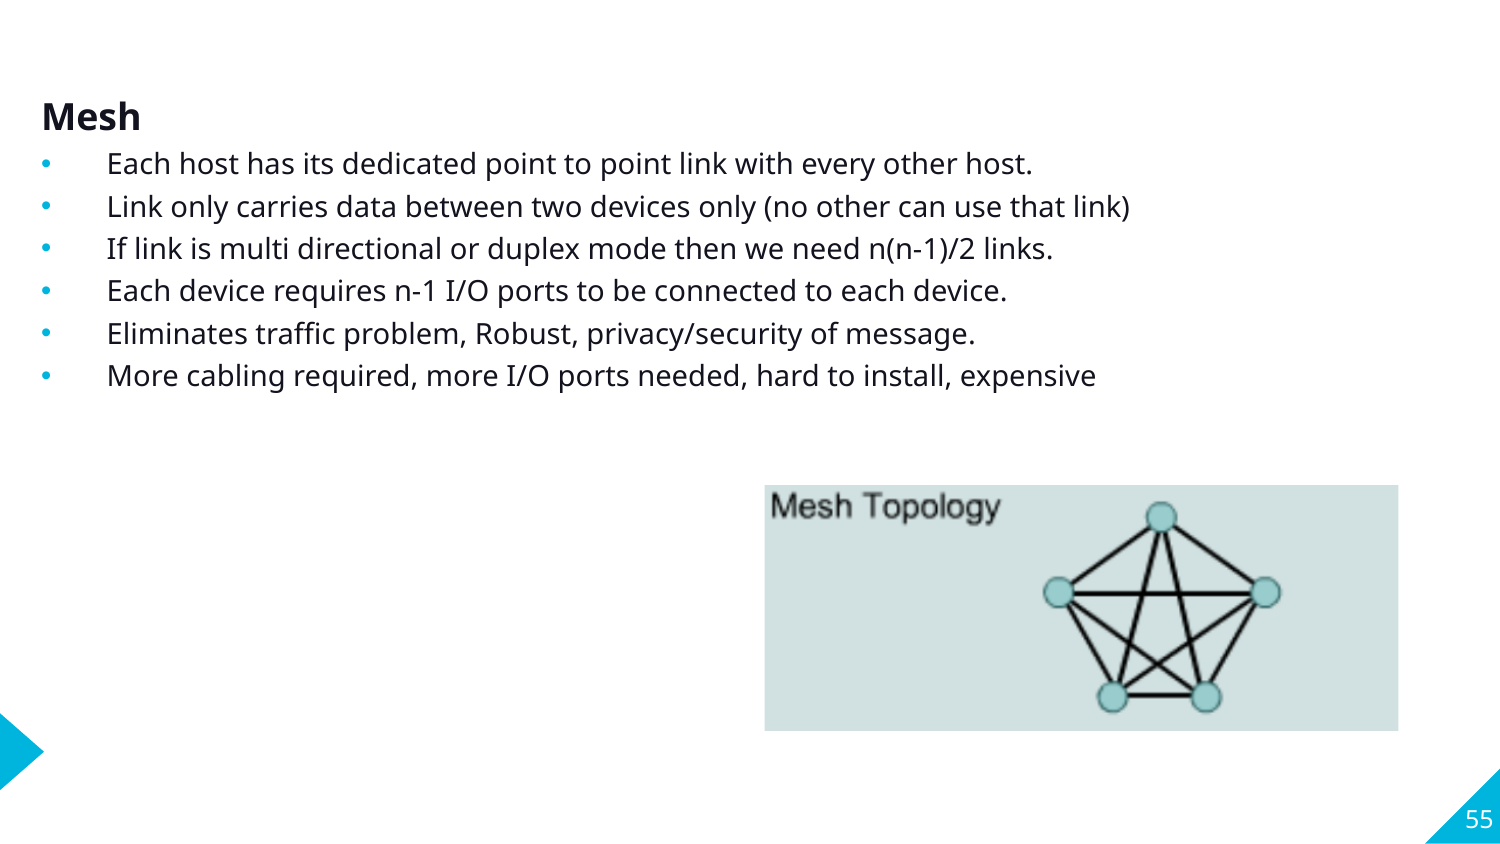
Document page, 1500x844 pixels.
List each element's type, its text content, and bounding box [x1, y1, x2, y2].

list Mesh Each host has its dedicated point to point link with every other host. Link only carries data between two devices only (no other can use that link) If link is multi directional or duplex mode then we need n(n-1)/2 links. Each device requires n-1 I/O ports to be connected to each device. Eliminates traffic problem, Robust, privacy/security of message. More cabling required, more I/O ports needed, hard to install, expensive [20, 92, 1479, 715]
picture [764, 485, 1399, 731]
slide_number 55 [1418, 760, 1494, 838]
